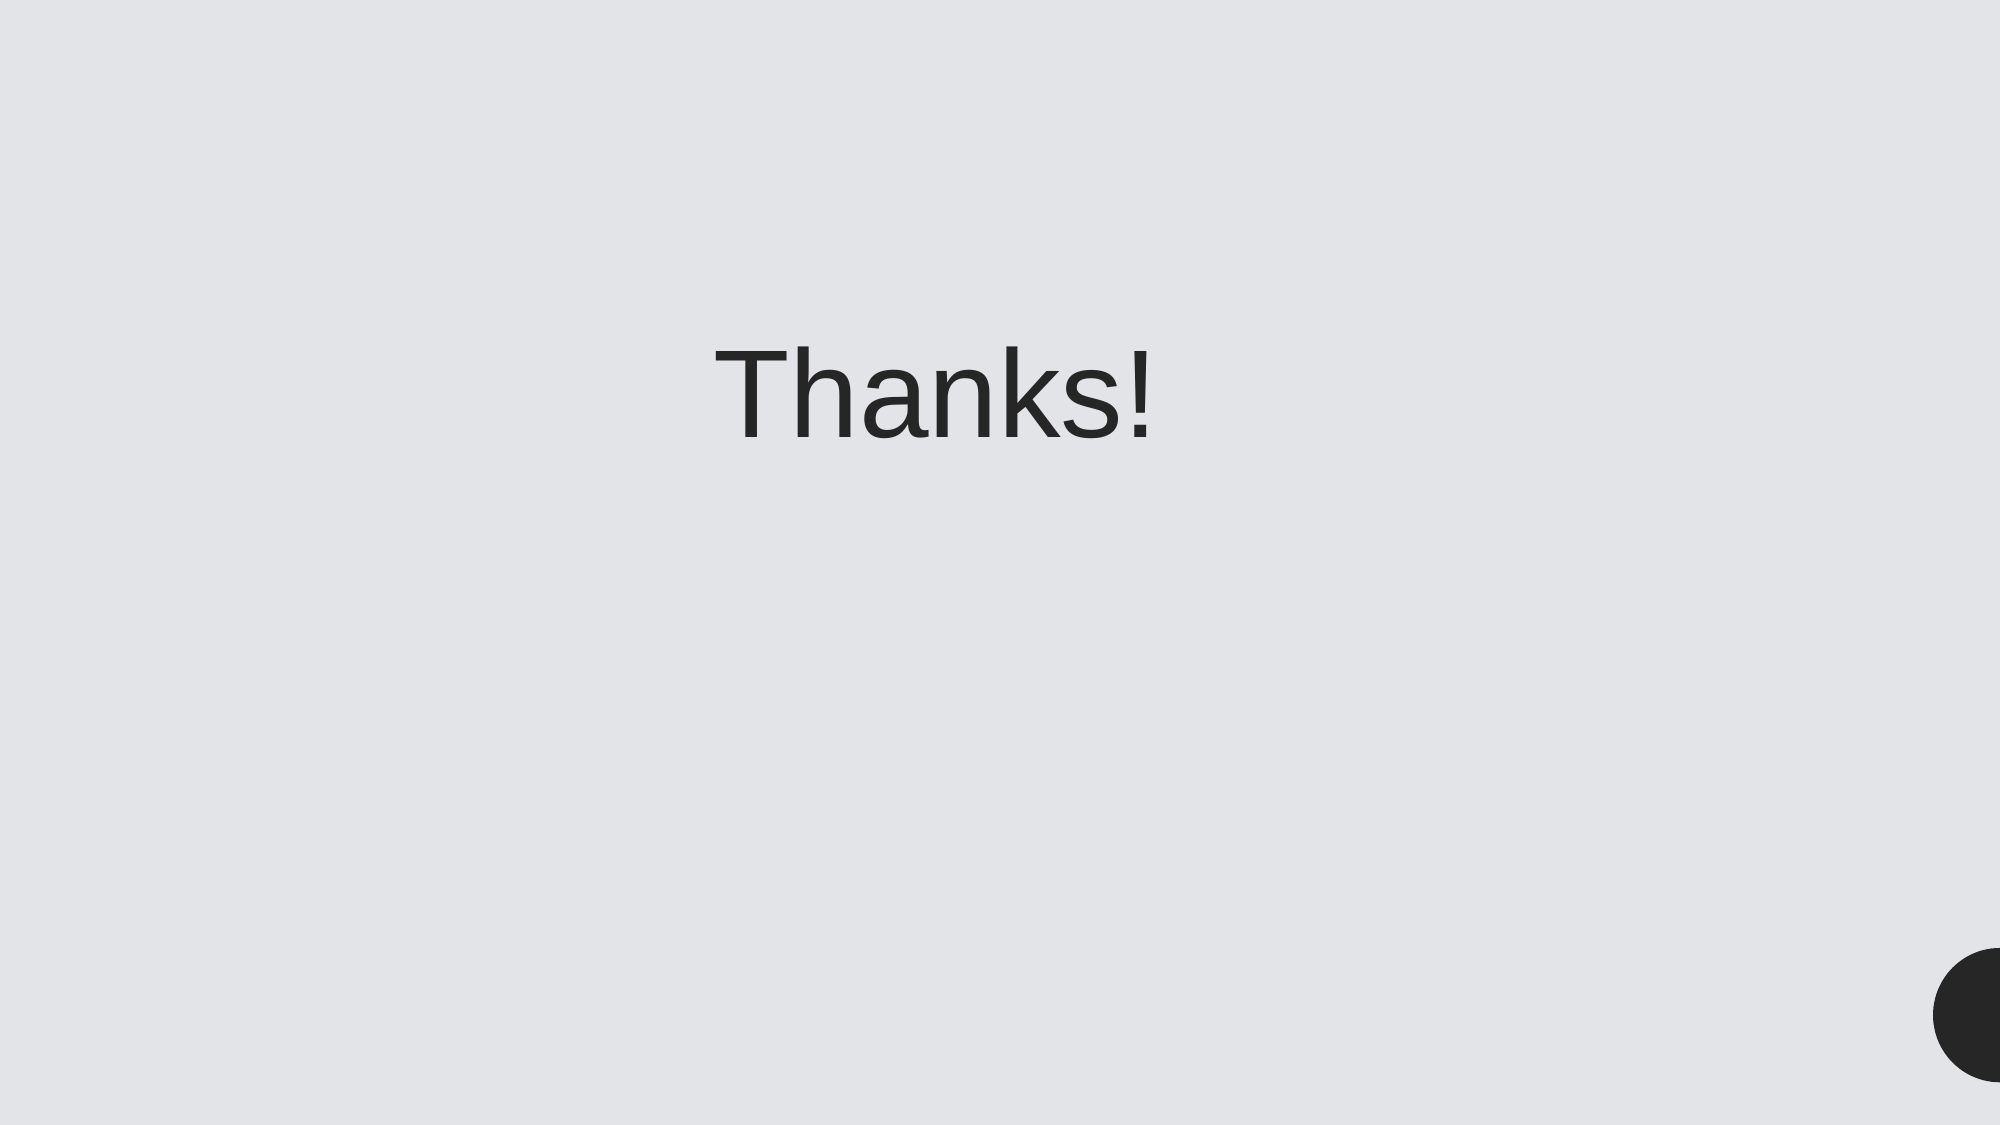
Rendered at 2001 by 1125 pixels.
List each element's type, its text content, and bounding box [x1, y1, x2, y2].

title Thanks! [698, 322, 1327, 1103]
